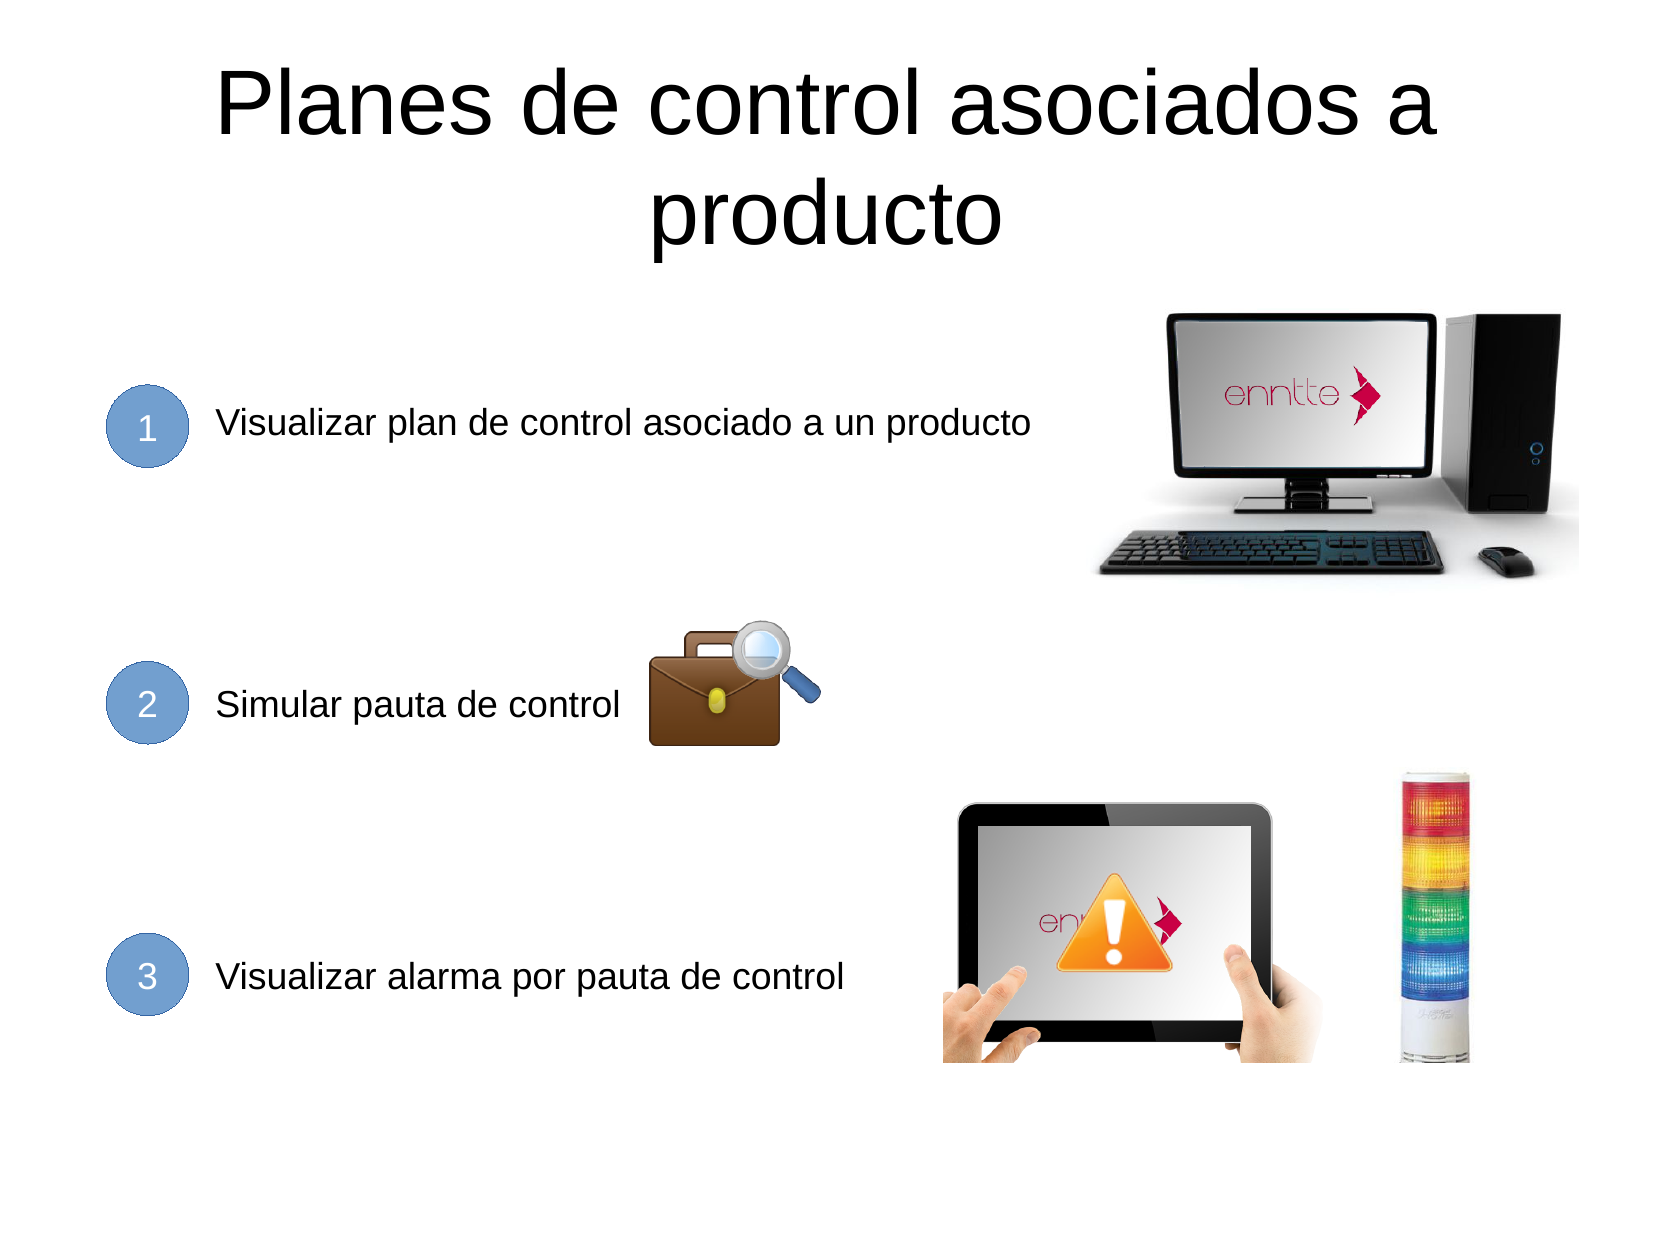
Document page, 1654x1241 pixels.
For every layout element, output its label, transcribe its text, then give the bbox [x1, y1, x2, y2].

text_box 2 [106, 661, 189, 745]
picture [1086, 295, 1579, 603]
text_box Simular pauta de control [200, 672, 644, 739]
text_box 3 [106, 933, 189, 1016]
picture [649, 608, 827, 746]
text_box Visualizar plan de control asociado a un producto [200, 390, 1081, 532]
text_box 1 [106, 384, 189, 468]
text_box Planes de control asociados a producto [82, 49, 1571, 257]
picture [1393, 767, 1477, 1064]
picture [942, 802, 1324, 1064]
text_box Visualizar alarma por pauta de control [200, 944, 874, 1010]
